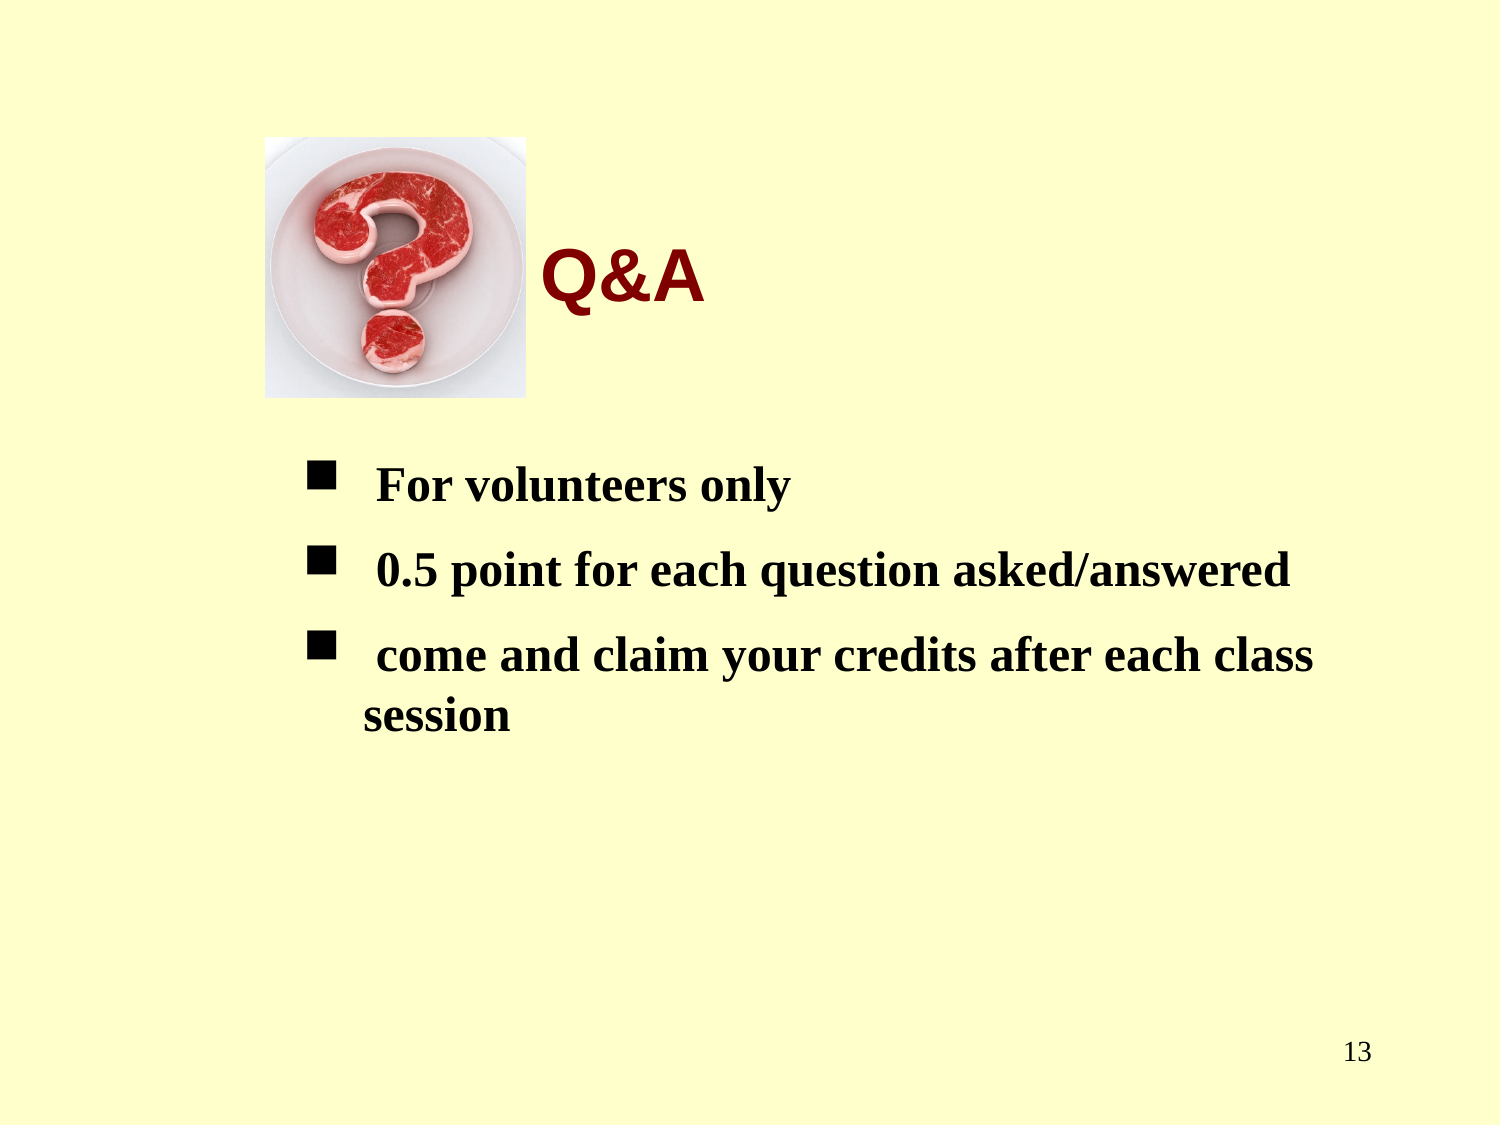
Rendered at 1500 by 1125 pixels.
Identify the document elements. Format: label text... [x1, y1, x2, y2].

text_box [265, 137, 1341, 759]
slide_number 13 [1074, 1025, 1388, 1100]
